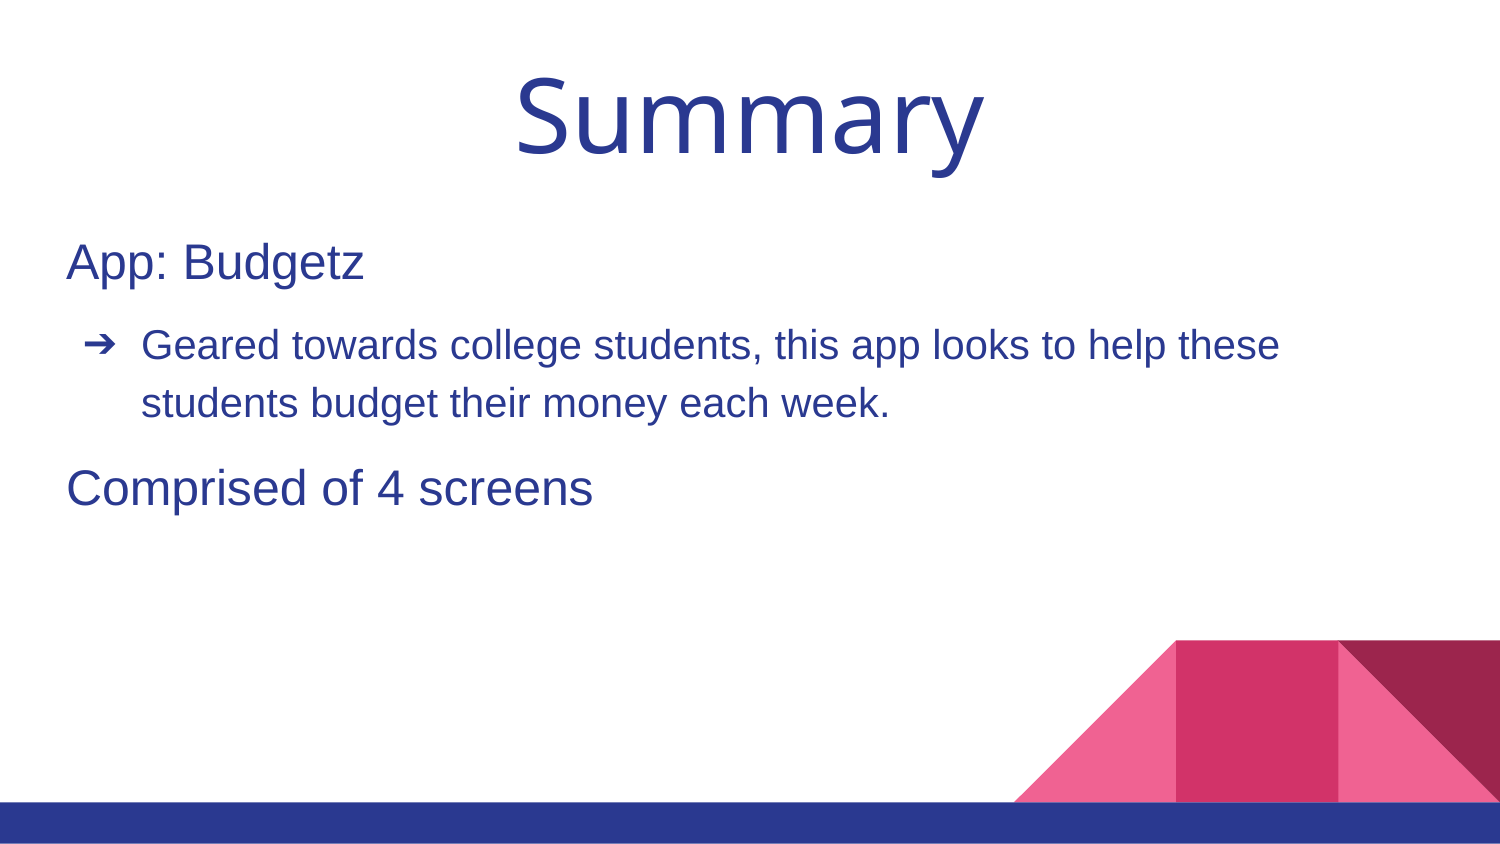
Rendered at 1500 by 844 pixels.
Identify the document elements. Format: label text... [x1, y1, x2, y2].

list App: Budgetz Geared towards college students, this app looks to help these students budget their money each week. Comprised of 4 screens [51, 205, 1449, 789]
title Summary [51, 34, 1449, 191]
